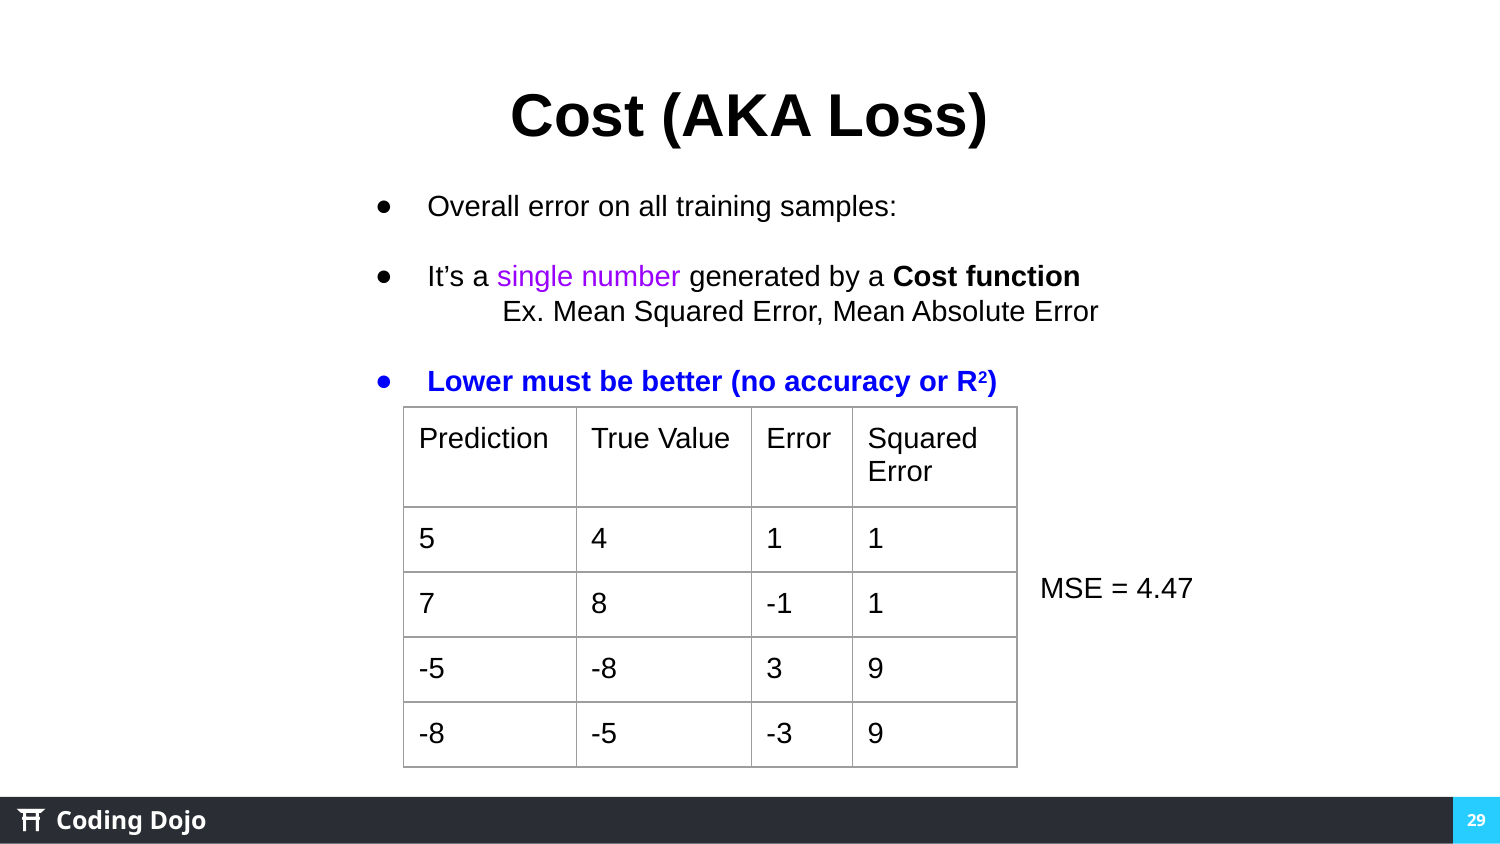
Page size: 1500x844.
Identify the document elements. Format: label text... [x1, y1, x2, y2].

table_cell 1 [853, 573, 1016, 636]
table_cell 9 [853, 703, 1016, 766]
table_cell 1 [752, 508, 852, 571]
table_cell -5 [404, 638, 576, 701]
table_header Squared Error [853, 408, 1016, 506]
table_cell -1 [752, 573, 852, 636]
text_box Cost (AKA Loss) [323, 61, 1177, 164]
table_cell 1 [853, 508, 1016, 571]
table_cell 8 [577, 573, 751, 636]
table_header Prediction [404, 408, 576, 506]
table_cell 4 [577, 508, 751, 571]
table_cell -3 [752, 703, 852, 766]
text_box MSE = 4.47 [1025, 554, 1281, 620]
table_header True Value [577, 408, 751, 506]
table_cell -5 [577, 703, 751, 766]
table_cell -8 [577, 638, 751, 701]
table_cell -8 [404, 703, 576, 766]
text_box Overall error on all training samples: It’s a single number generated by a Cost function Ex. Mean Squared Error, Mean Absolute Error Lower must be better (no accuracy or R2) [337, 172, 1163, 413]
table_cell 9 [853, 638, 1016, 701]
table_cell 3 [752, 638, 852, 701]
table_cell 7 [404, 573, 576, 636]
table_header Error [752, 408, 852, 506]
table_cell 5 [404, 508, 576, 571]
picture [15, 804, 47, 836]
